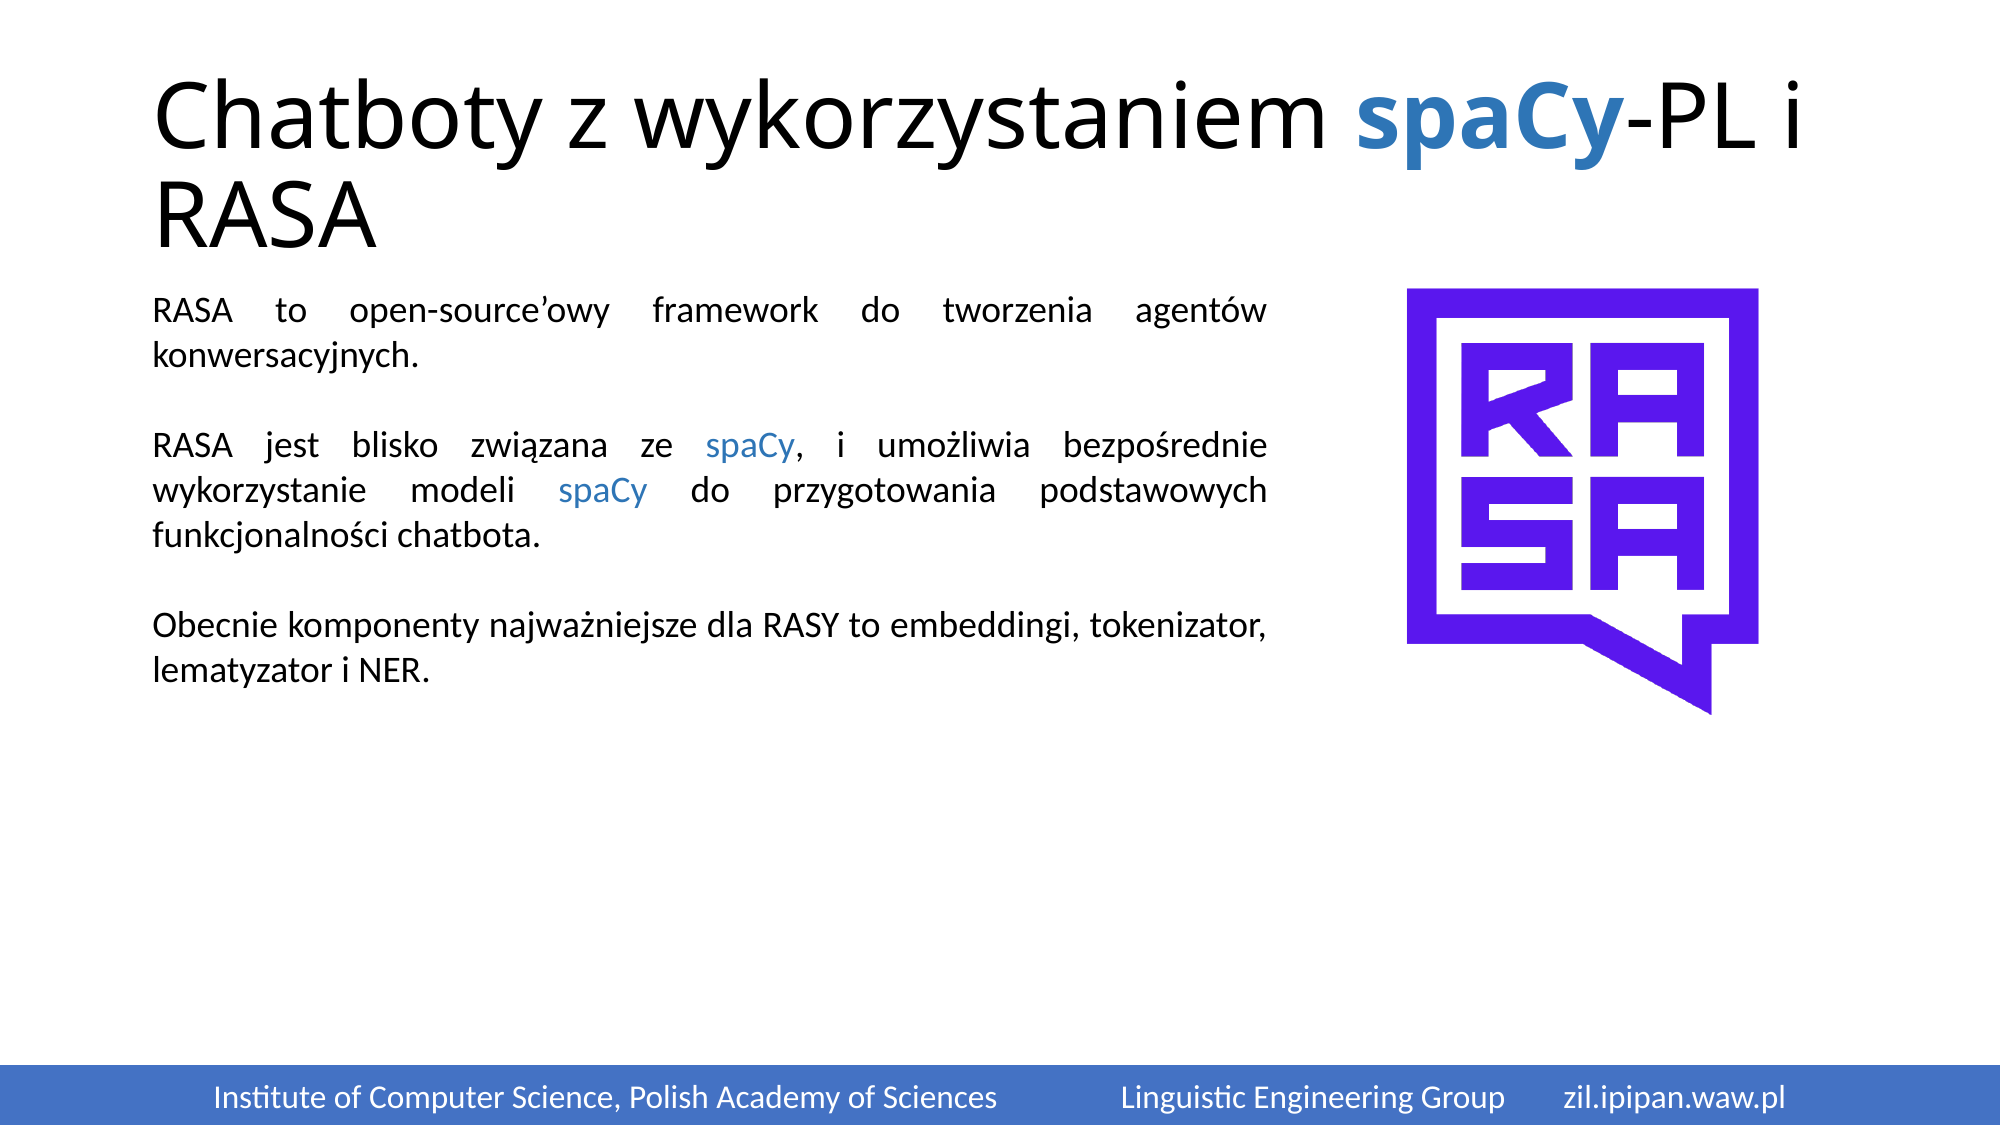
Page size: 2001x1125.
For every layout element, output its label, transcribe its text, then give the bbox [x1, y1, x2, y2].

picture [1399, 277, 1766, 726]
text_box Institute of Computer Science, Polish Academy of Sciences Linguistic Engineering Group zil.ipipan.waw.pl [0, 1065, 2000, 1125]
title Chatboty z wykorzystaniem spaCy-PL i RASA [137, 59, 1863, 278]
text_box RASA to open-source’owy framework do tworzenia agentów konwersacyjnych. RASA jest blisko związana ze spaCy, i umożliwia bezpośrednie wykorzystanie modeli spaCy do przygotowania podstawowych funkcjonalności chatbota. Obecnie komponenty najważniejsze dla RASY to embeddingi, tokenizator, lematyzator i NER. [137, 277, 1283, 832]
